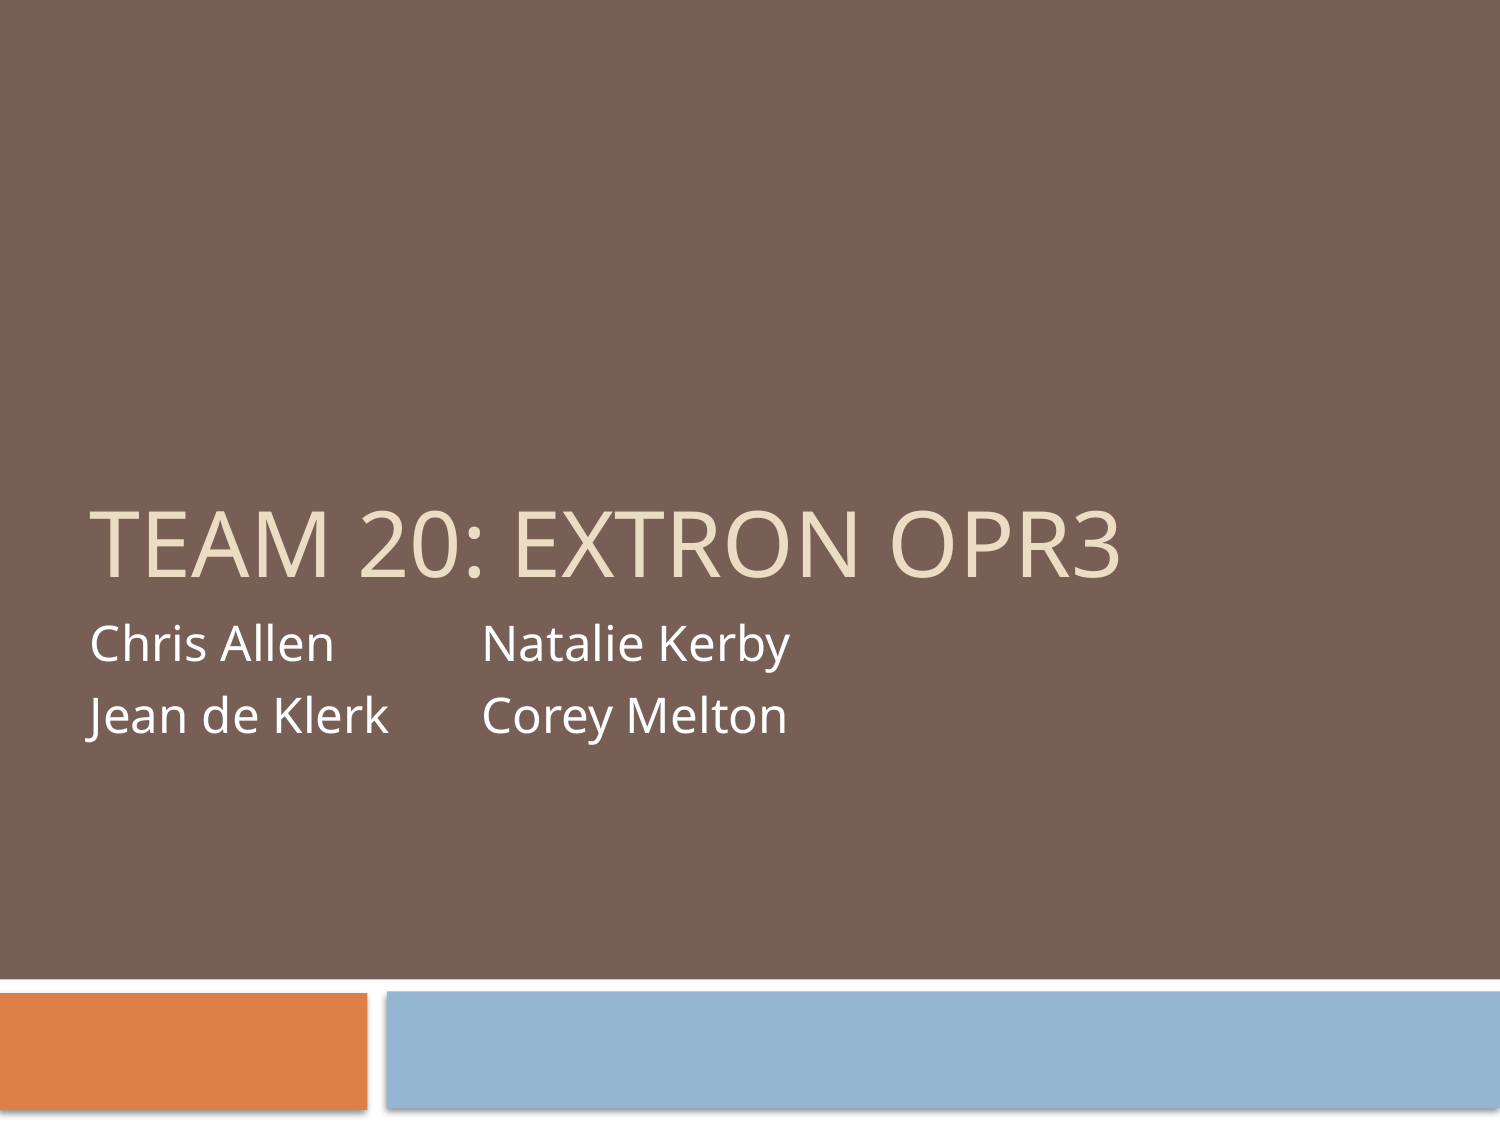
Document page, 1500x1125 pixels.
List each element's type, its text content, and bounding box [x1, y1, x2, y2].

title Team 20: Extron OPR3 [75, 362, 1463, 604]
subtitle Chris Allen Jean de Klerk Natalie Kerby Corey Melton [75, 603, 888, 752]
